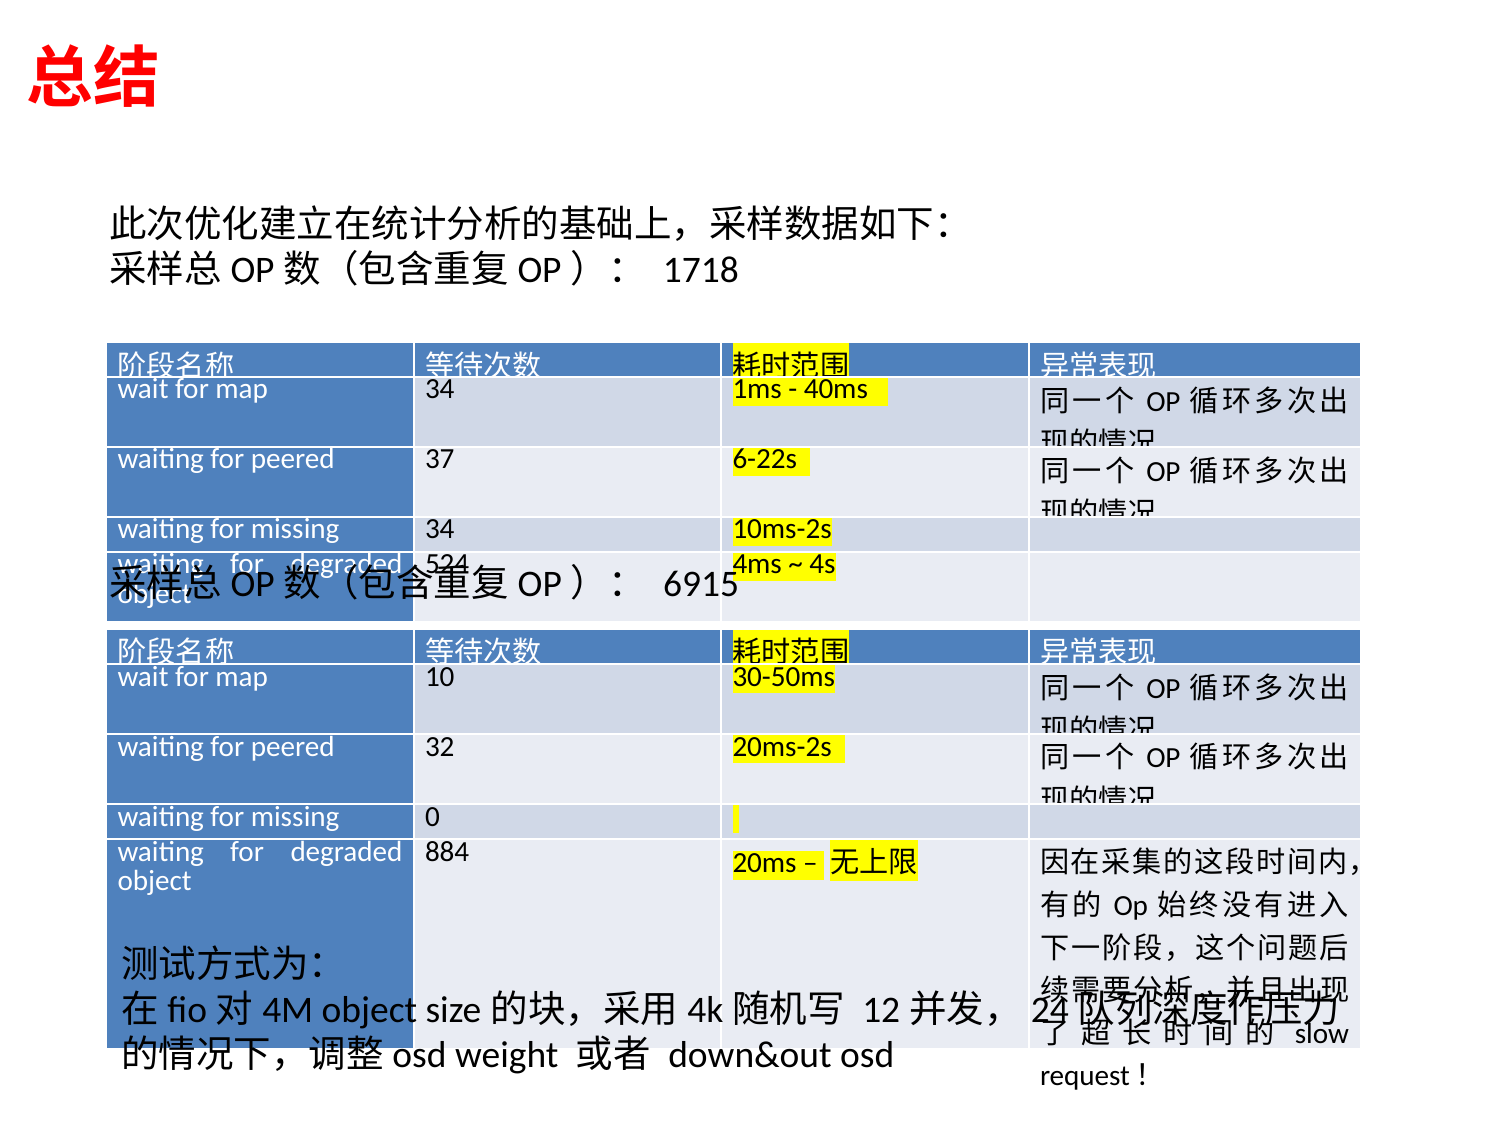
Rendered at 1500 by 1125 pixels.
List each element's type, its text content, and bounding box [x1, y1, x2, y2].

table_cell [1030, 805, 1360, 838]
table_cell 32 [415, 735, 720, 803]
table_cell 同一个OP循环多次出现的情况 [1030, 665, 1360, 733]
table_cell waiting for peered [107, 735, 413, 803]
table_cell 1ms - 40ms [722, 378, 1028, 446]
table_header 异常表现 [1030, 630, 1360, 663]
table_cell 884 [415, 840, 720, 932]
table_cell 4ms ~ 4s [722, 553, 1028, 621]
table_cell [1030, 518, 1360, 551]
table_cell 524 [415, 612, 720, 621]
table_cell 30-50ms [722, 665, 1028, 733]
table_cell wait for map [107, 378, 413, 446]
table_cell [1030, 553, 1360, 621]
table_cell waiting for missing [107, 518, 413, 551]
table_cell 同一个OP循环多次出现的情况 [1030, 378, 1360, 446]
table_cell waiting for peered [107, 448, 413, 516]
table_cell 因在采集的这段时间内，有的Op始终没有进入下一阶段，这个问题后续需要分析，并且出现了超长时间的slow request！ [1030, 840, 1360, 932]
text_box 此次优化建立在统计分析的基础上，采样数据如下： 采样总OP数（包含重复OP）： 1718 [94, 192, 1294, 298]
table_cell [722, 805, 1028, 838]
table_cell 10 [415, 665, 720, 733]
table_cell 同一个OP循环多次出现的情况 [1030, 735, 1360, 803]
text_box 采样总OP数（包含重复OP）： 6915 [94, 551, 845, 612]
table_cell 6-22s [722, 448, 1028, 516]
table_cell waiting for missing [107, 805, 413, 838]
table_cell 同一个OP循环多次出现的情况 [1030, 448, 1360, 516]
table_cell waiting for degraded object [107, 612, 413, 621]
table_cell 20ms – 无上限 [722, 840, 1028, 932]
table_header 阶段名称 [107, 630, 413, 663]
table_header 阶段名称 [107, 343, 413, 376]
table_header 等待次数 [415, 630, 720, 663]
table_header 异常表现 [1030, 343, 1360, 376]
table_cell 34 [415, 518, 720, 551]
table_cell 10ms-2s [722, 518, 1028, 551]
table_header 耗时范围 [722, 630, 1028, 663]
table_header 等待次数 [415, 343, 720, 376]
table_cell 0 [415, 805, 720, 838]
table_cell 37 [415, 448, 720, 516]
text_box 测试方式为： 在fio对4M object size的块，采用4k随机写 12并发，24队列深度作压力的情况下，调整osd weight 或者 down&out osd [106, 932, 1382, 1083]
table_cell waiting for degraded object [107, 840, 413, 932]
text_box 总结 [11, 27, 864, 123]
table_cell 20ms-2s [722, 735, 1028, 803]
table_cell wait for map [107, 665, 413, 733]
table_cell 34 [415, 378, 720, 446]
table_header 耗时范围 [722, 343, 1028, 376]
